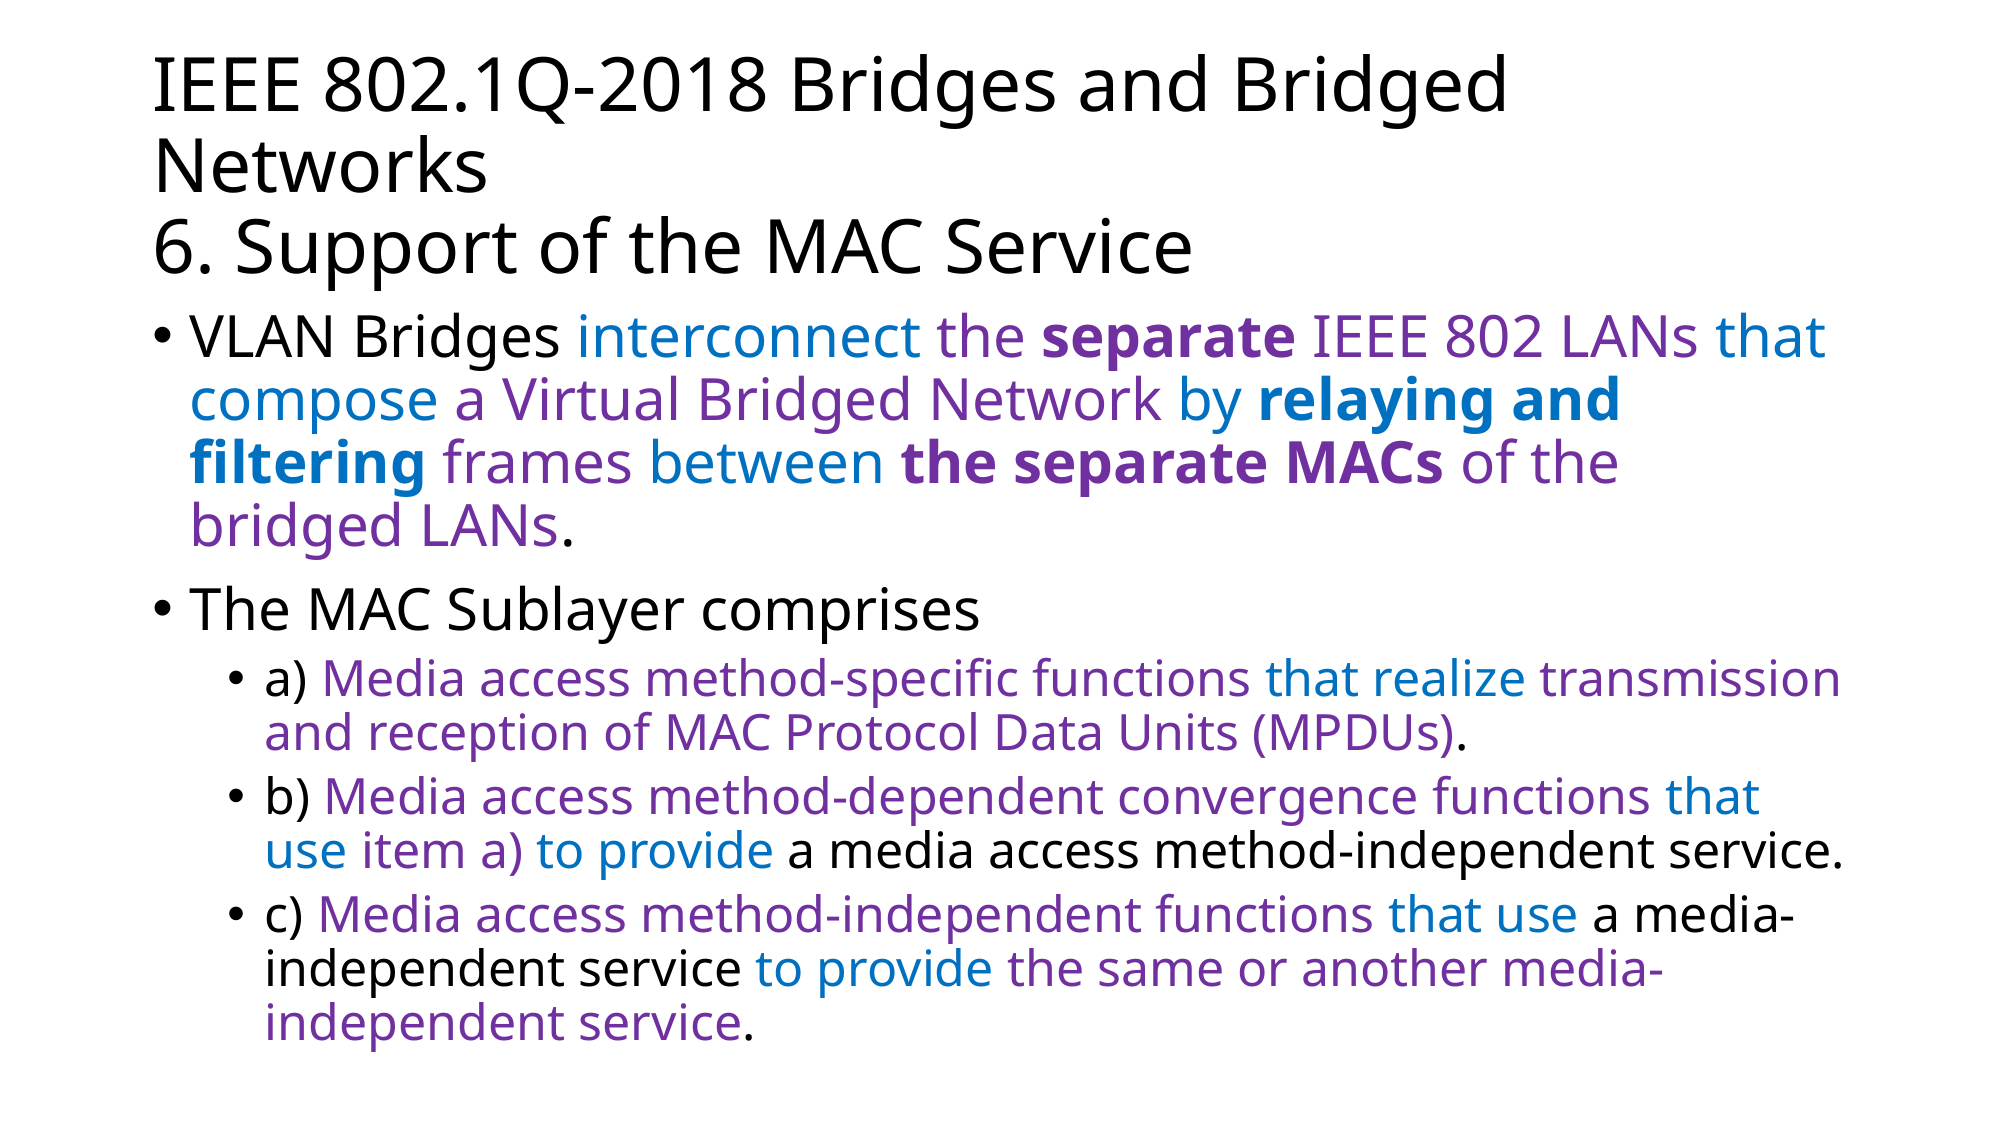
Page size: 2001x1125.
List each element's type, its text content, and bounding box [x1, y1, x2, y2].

title IEEE 802.1Q-2018 Bridges and Bridged Networks 6. Support of the MAC Service [137, 59, 1863, 278]
list VLAN Bridges interconnect the separate IEEE 802 LANs that compose a Virtual Bridged Network by relaying and filtering frames between the separate MACs of the bridged LANs. The MAC Sublayer comprises a) Media access method-specific functions that realize transmission and reception of MAC Protocol Data Units (MPDUs). b) Media access method-dependent convergence functions that use item a) to provide a media access method-independent service. c) Media access method-independent functions that use a media-independent service to provide the same or another media-independent service. [137, 299, 1863, 1014]
